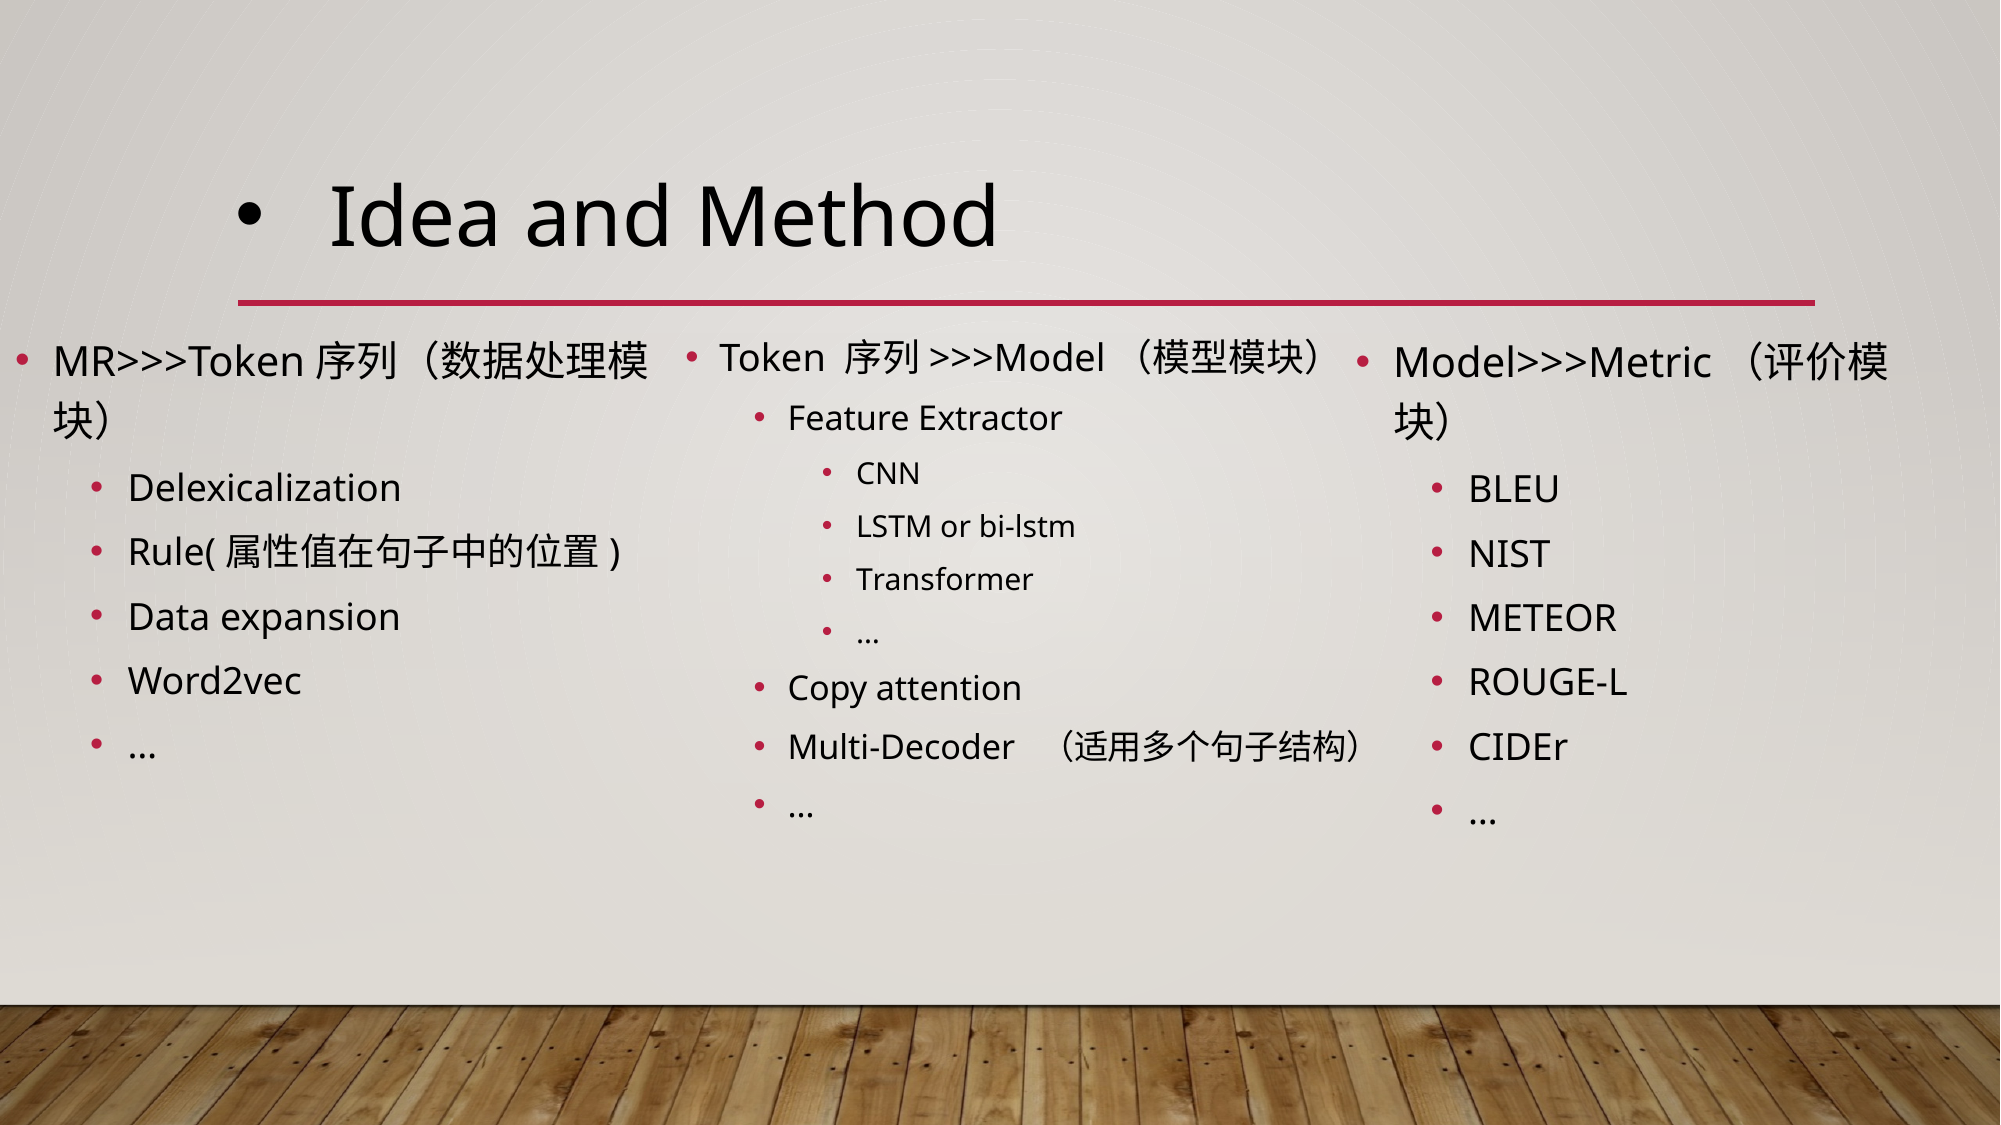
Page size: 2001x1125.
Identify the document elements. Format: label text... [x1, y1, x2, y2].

picture [0, 1005, 2000, 1125]
text_box Idea and Method [220, 155, 1087, 315]
text_box Token 序列>>>Model（模型模块） Feature Extractor CNN LSTM or bi-lstm Transformer … Copy attention Multi-Decoder （适用多个句子结构） … [670, 316, 1405, 883]
text_box Model>>>Metric（评价模块） BLEU NIST METEOR ROUGE-L CIDEr … [1340, 318, 1983, 885]
list MR>>>Token序列（数据处理模块） Delexicalization Rule(属性值在句子中的位置) Data expansion Word2vec … [0, 316, 670, 883]
